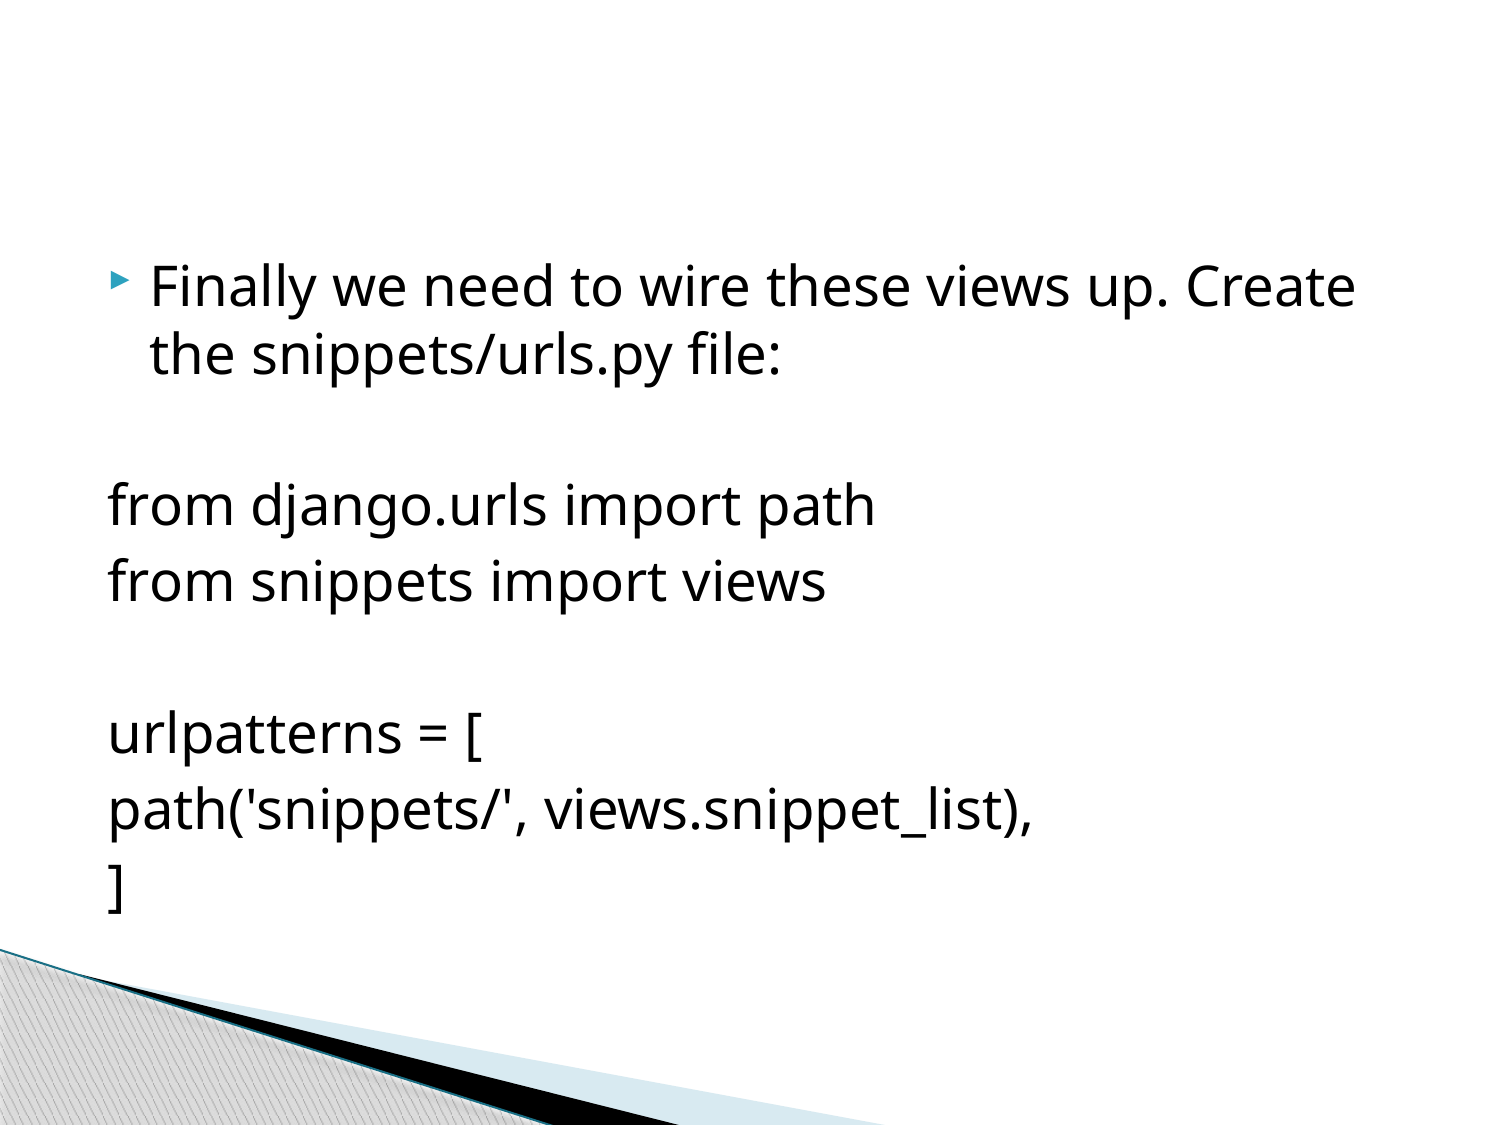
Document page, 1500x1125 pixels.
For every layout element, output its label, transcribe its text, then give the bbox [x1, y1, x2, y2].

list Finally we need to wire these views up. Create the snippets/urls.py file: from django.urls import path from snippets import views urlpatterns = [ path('snippets/', views.snippet_list), ] [75, 243, 1425, 986]
